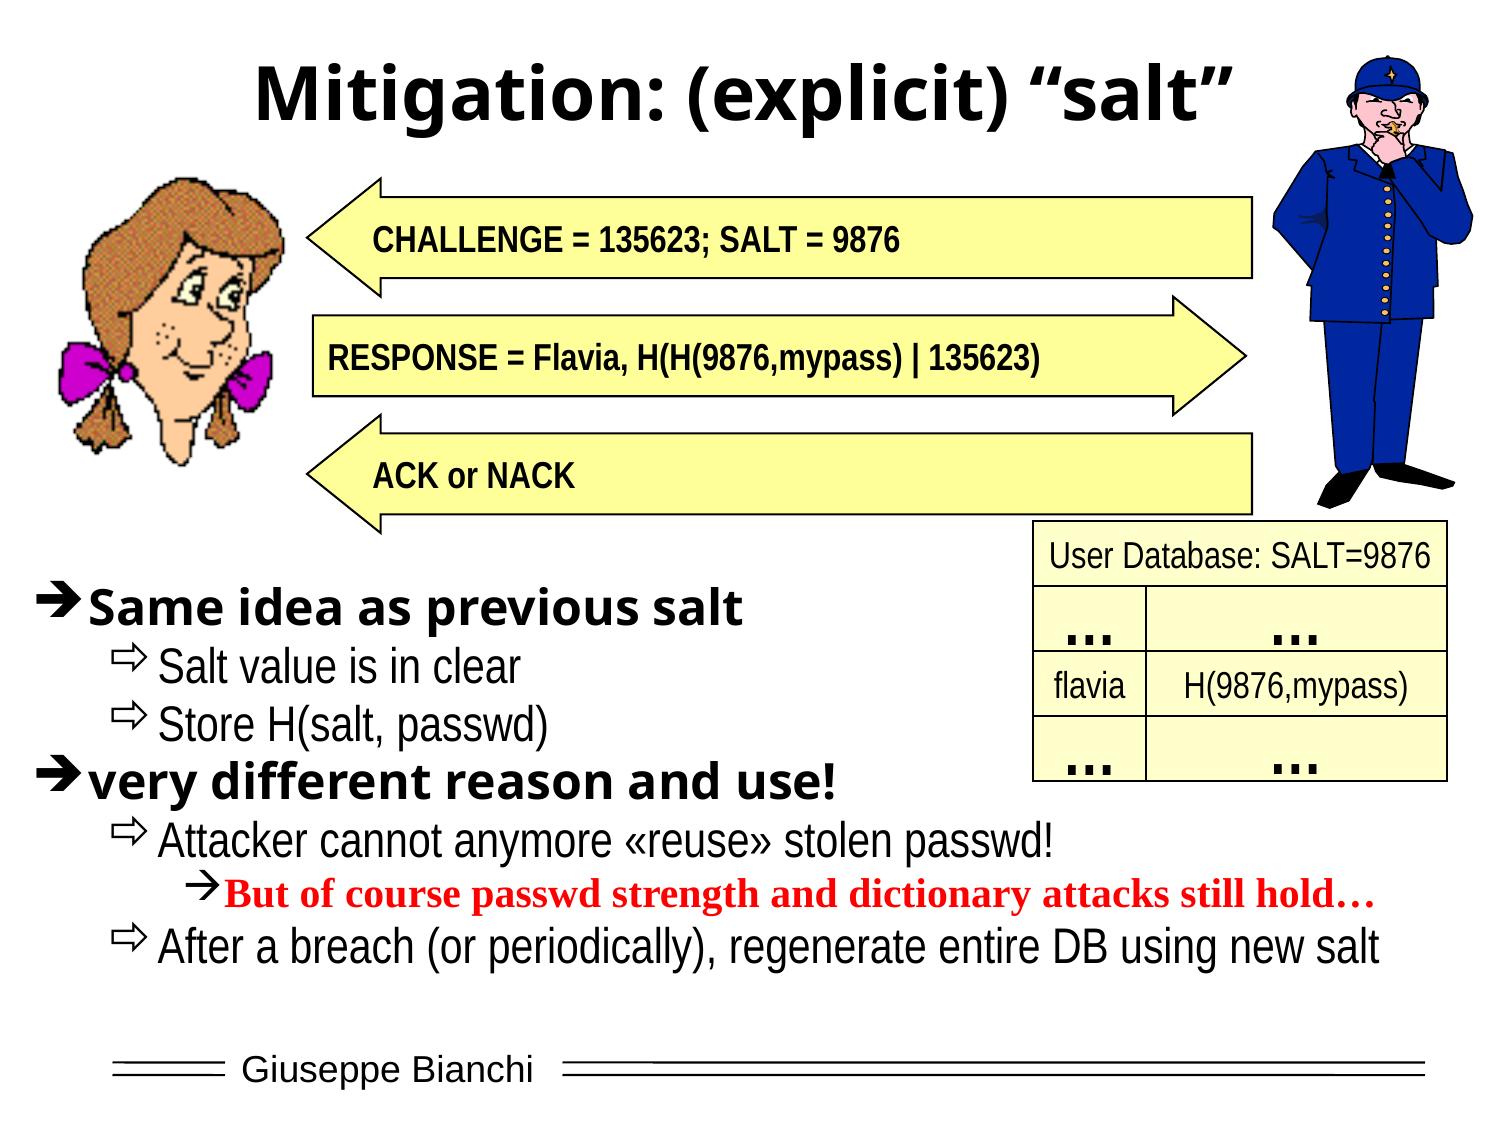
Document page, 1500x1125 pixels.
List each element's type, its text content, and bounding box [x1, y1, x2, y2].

text_box CHALLENGE = 135623; SALT = 9876 [306, 178, 1253, 297]
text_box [1270, 54, 1477, 510]
text_box User Database: SALT=9876 [1033, 521, 1447, 580]
picture [46, 172, 292, 474]
text_box ACK or NACK [306, 414, 1253, 534]
text_box RESPONSE = Flavia, H(H(9876,mypass) | 135623) [312, 296, 1247, 415]
title Mitigation: (explicit) “salt” [112, 36, 1376, 144]
list Same idea as previous salt Salt value is in clear Store H(salt, passwd) very different reason and use! Attacker cannot anymore «reuse» stolen passwd! But of course passwd strength and dictionary attacks still hold… After a breach (or periodically), regenerate entire DB using new salt [17, 580, 1459, 1035]
